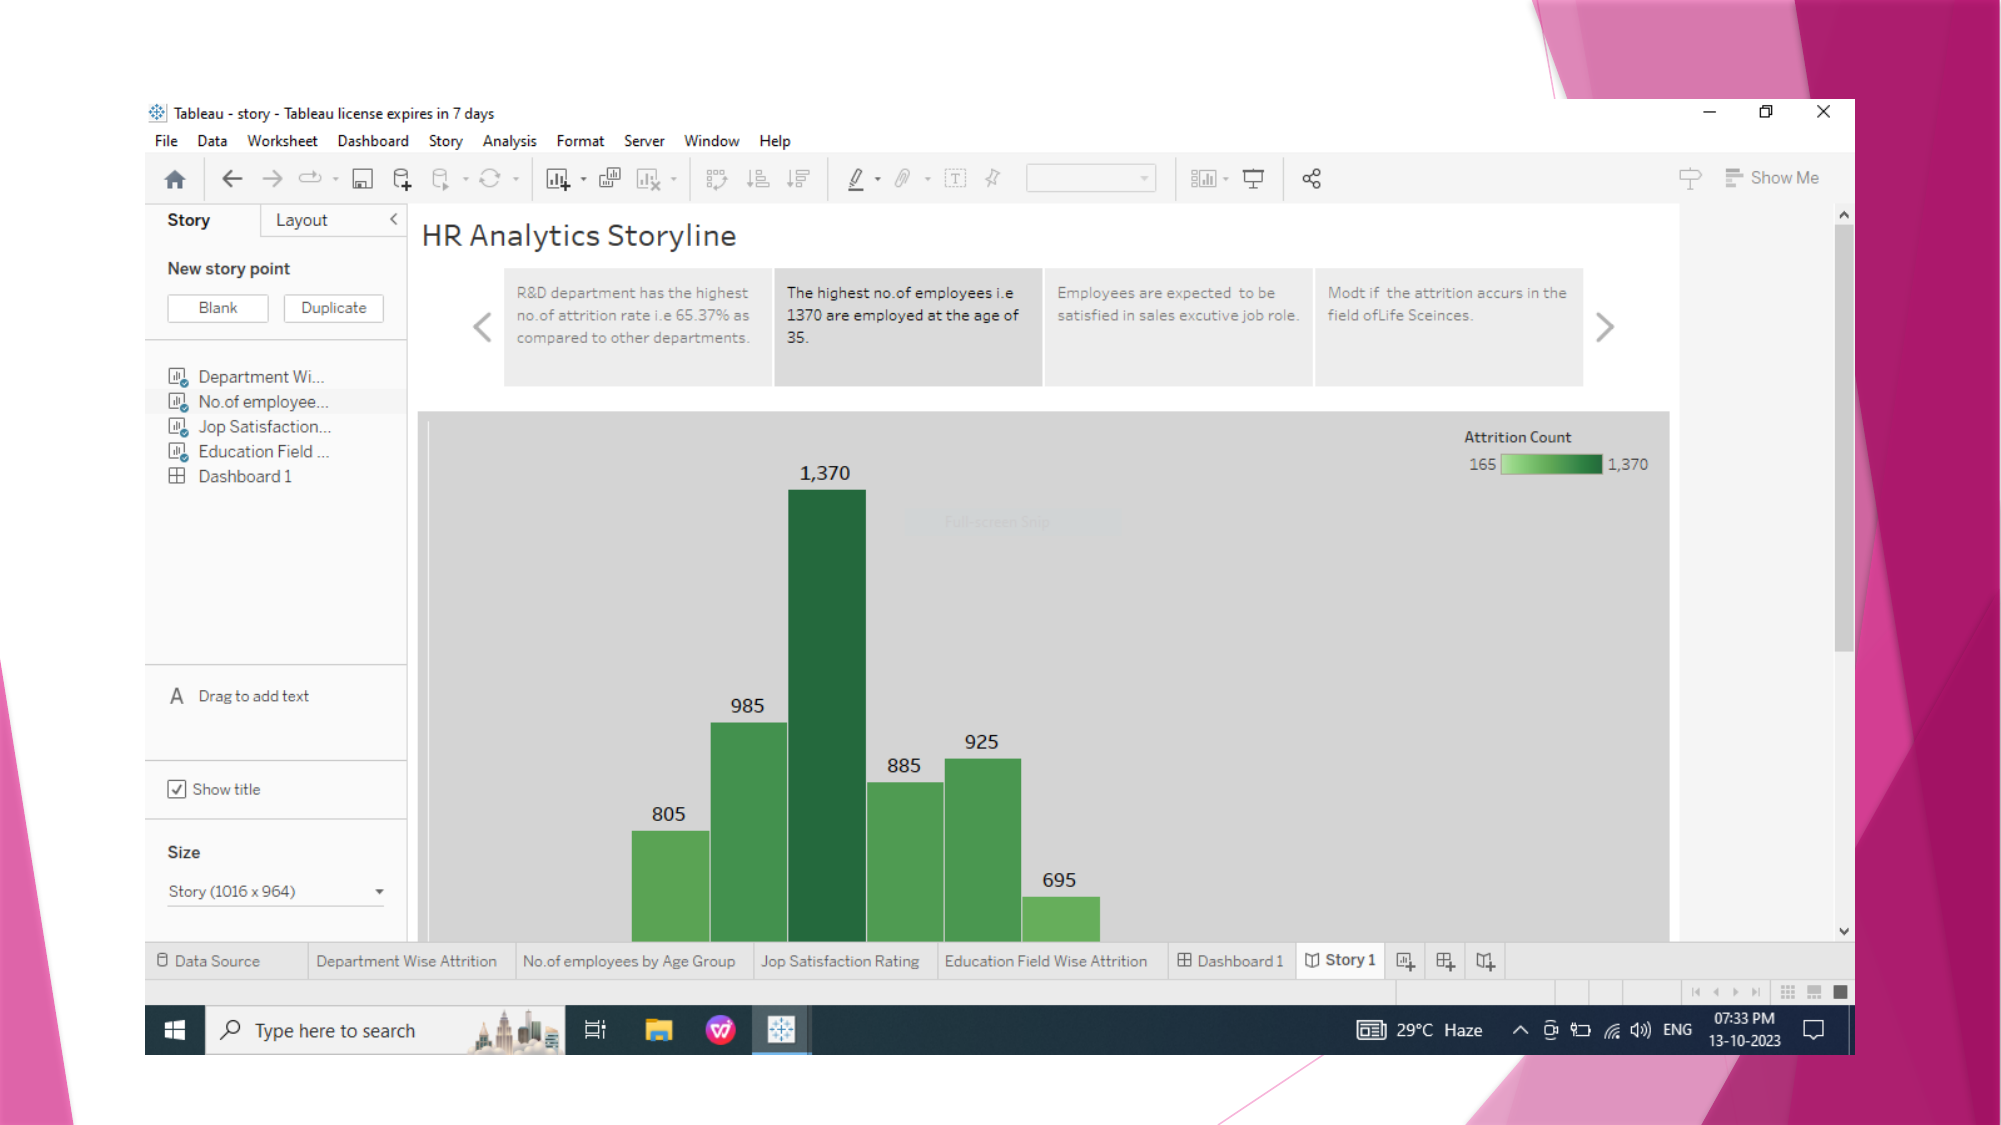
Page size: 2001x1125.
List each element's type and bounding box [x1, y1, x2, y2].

picture [144, 99, 1856, 1056]
